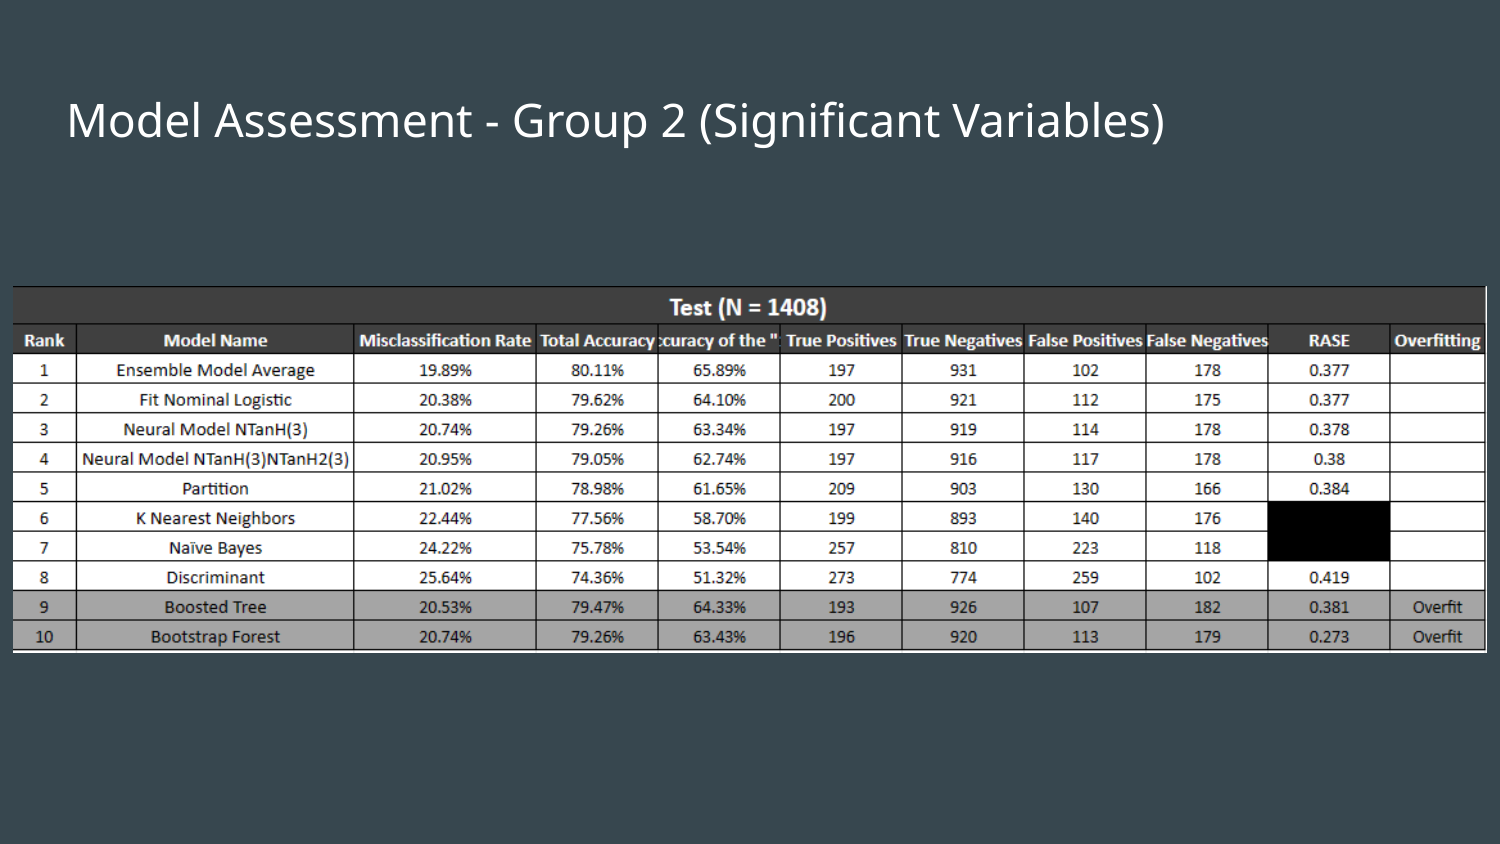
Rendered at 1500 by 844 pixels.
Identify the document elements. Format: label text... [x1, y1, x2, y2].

title Model Assessment - Group 2 (Significant Variables) [51, 72, 1449, 167]
picture [13, 286, 1487, 653]
